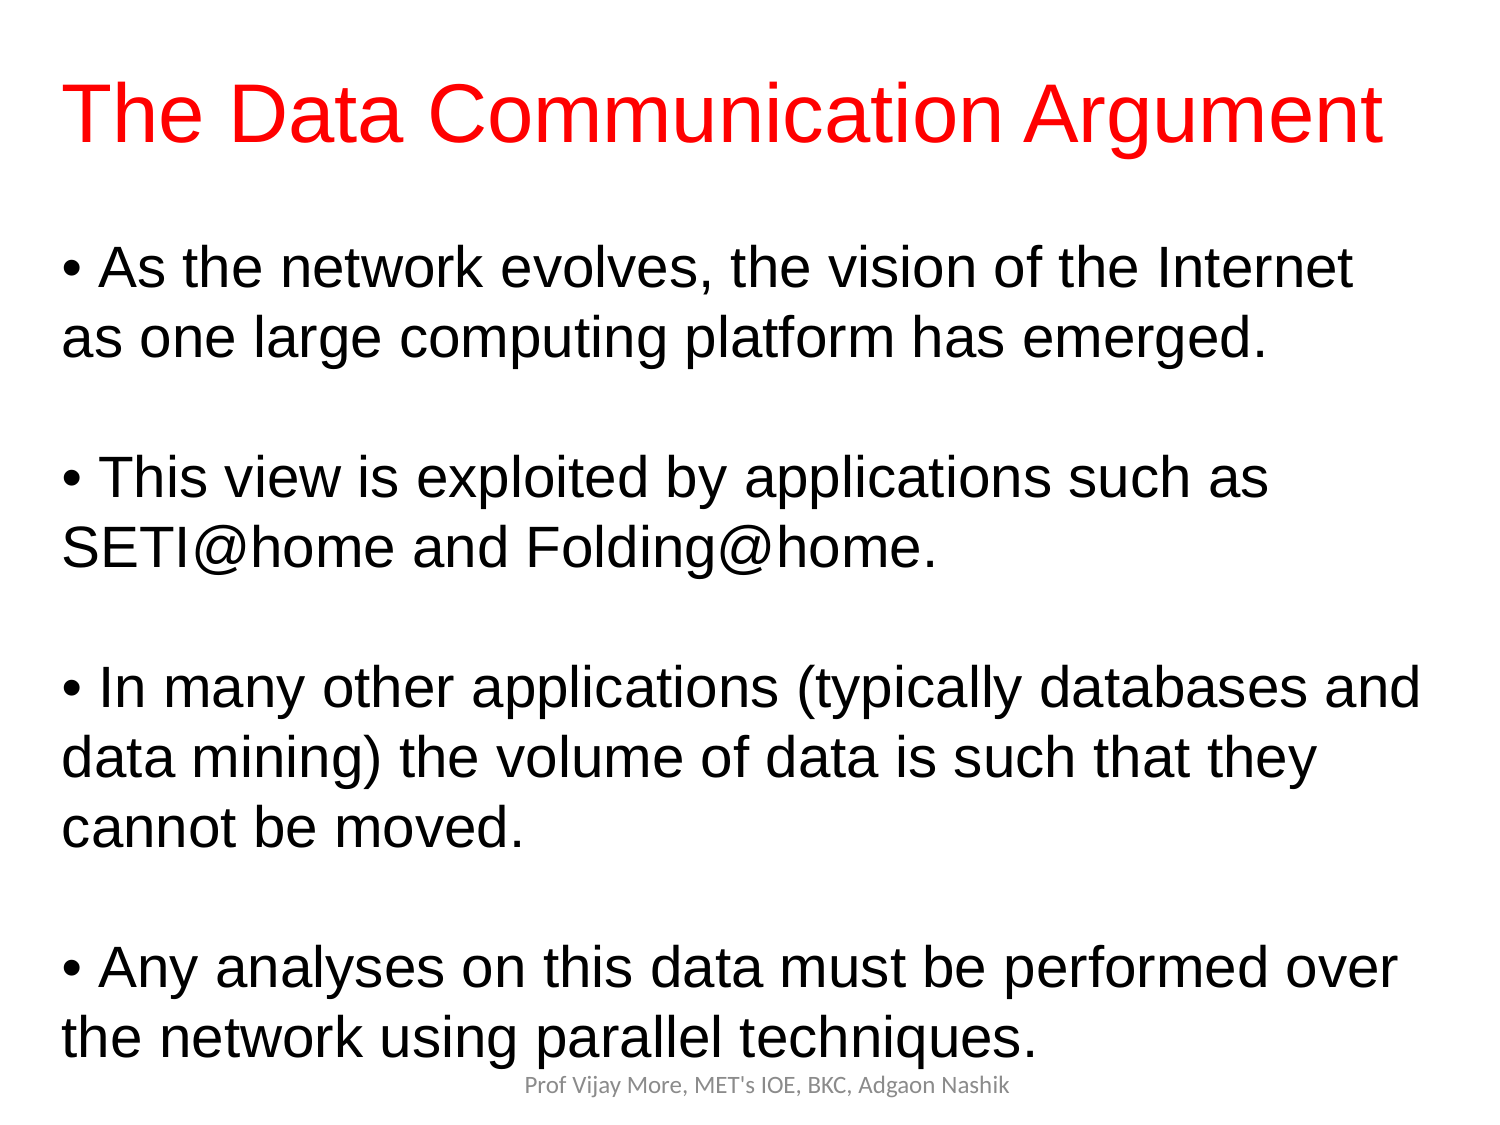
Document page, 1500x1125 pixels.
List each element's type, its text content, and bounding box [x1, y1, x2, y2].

footer Prof Vijay More, MET's IOE, BKC, Adgaon Nashik [421, 1053, 1114, 1114]
text_box The Data Communication Argument • As the network evolves, the vision of the Internet as one large computing platform has emerged. • This view is exploited by applications such as SETI@home and Folding@home. • In many other applications (typically databases and data mining) the volume of data is such that they cannot be moved. • Any analyses on this data must be performed over the network using parallel techniques. [46, 52, 1442, 1077]
